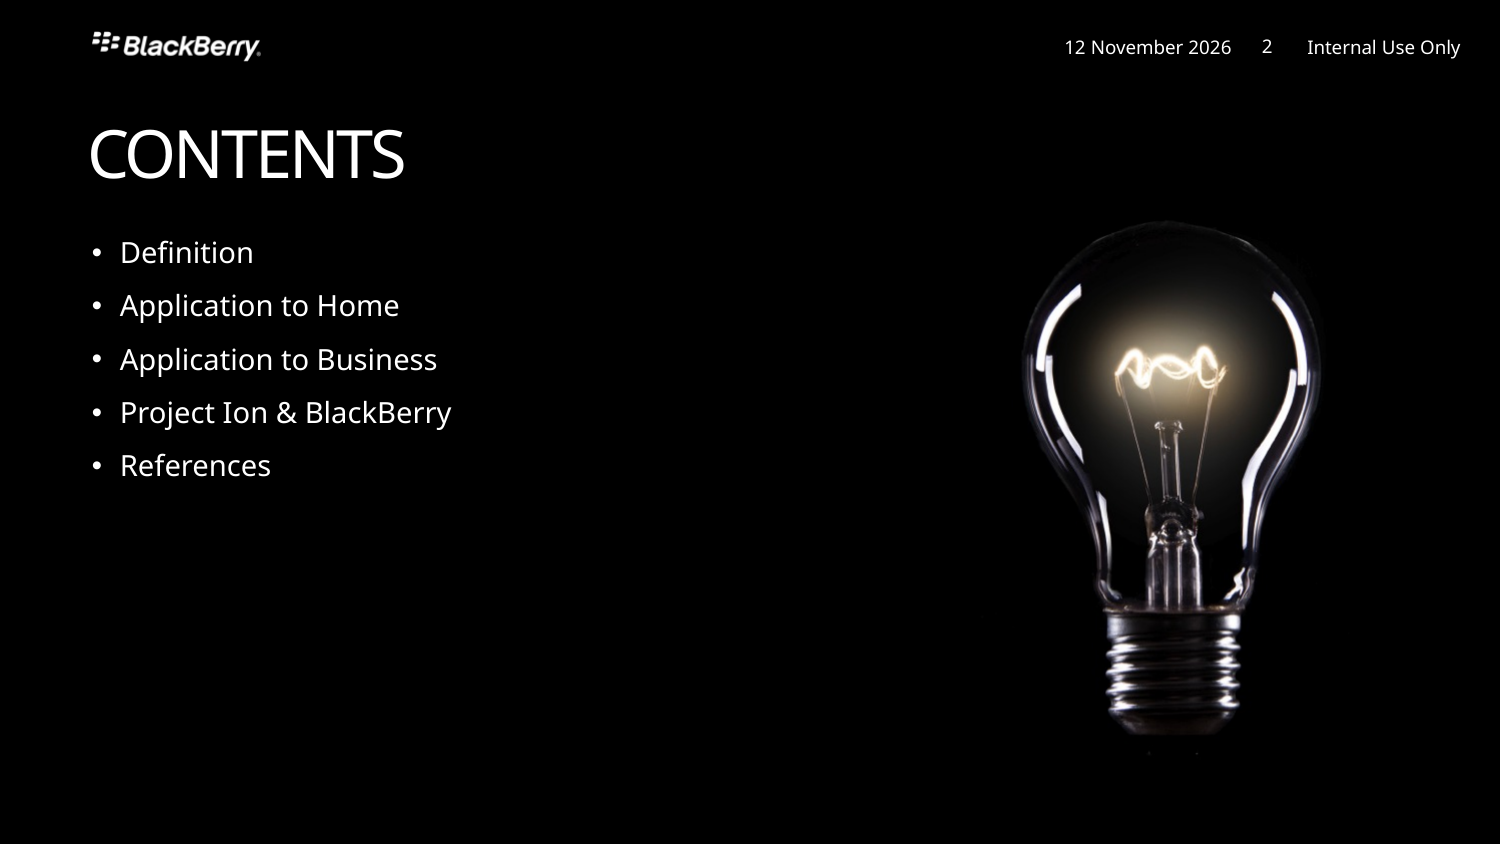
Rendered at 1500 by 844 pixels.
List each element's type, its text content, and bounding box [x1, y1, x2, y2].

picture [87, 29, 266, 64]
picture [851, 183, 1500, 802]
text_box Definition Application to Home Application to Business Project Ion & BlackBerry References [77, 227, 505, 666]
text_box CONTENTS [72, 114, 926, 201]
